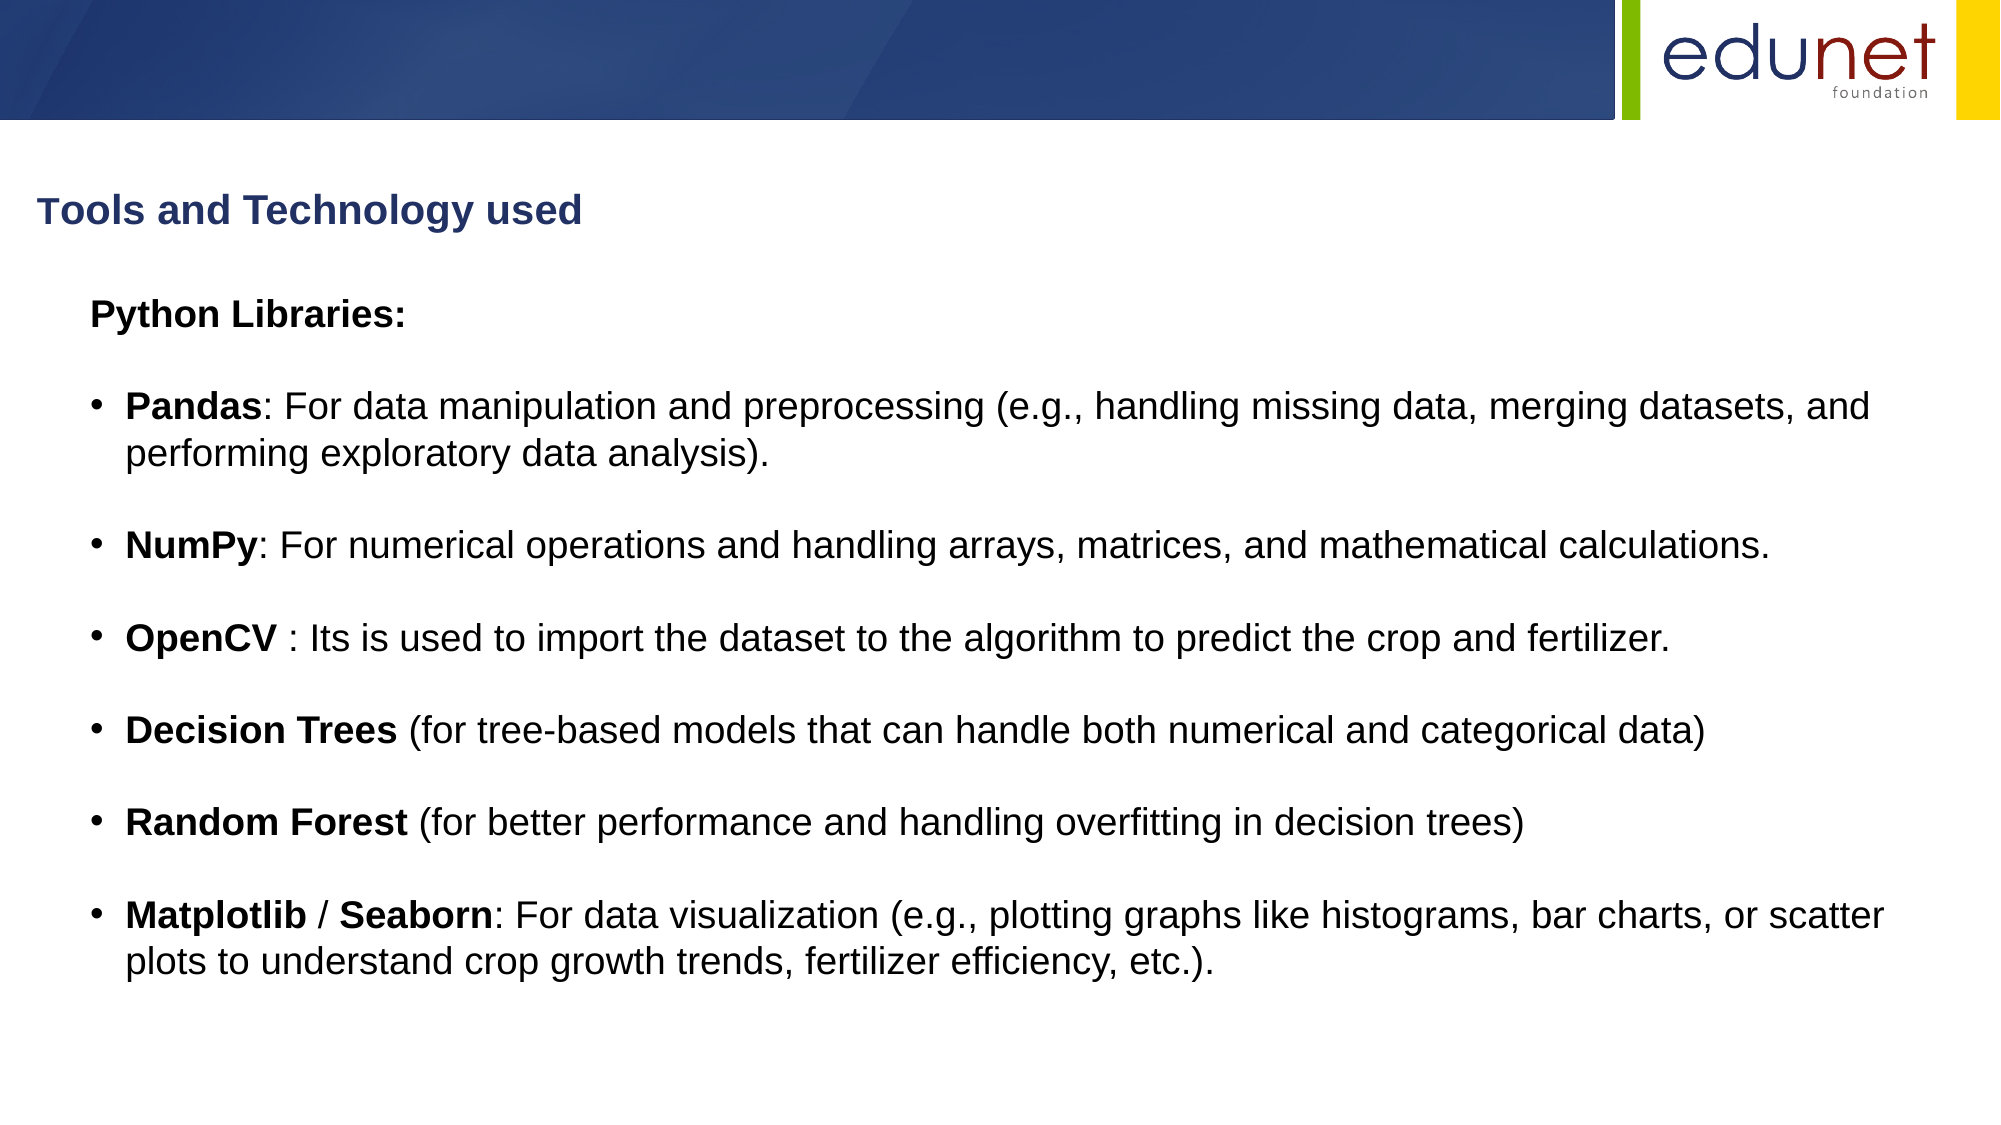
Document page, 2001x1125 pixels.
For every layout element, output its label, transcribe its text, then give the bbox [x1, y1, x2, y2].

text_box Tools and Technology used [22, 175, 1024, 240]
picture [1652, 12, 1948, 108]
text_box Python Libraries: Pandas: For data manipulation and preprocessing (e.g., handling missing data, merging datasets, and performing exploratory data analysis). NumPy: For numerical operations and handling arrays, matrices, and mathematical calculations. OpenCV : Its is used to import the dataset to the algorithm to predict the crop and fertilizer. Decision Trees (for tree-based models that can handle both numerical and categorical data) Random Forest (for better performance and handling overfitting in decision trees) Matplotlib / Seaborn: For data visualization (e.g., plotting graphs like histograms, bar charts, or scatter plots to understand crop growth trends, fertilizer efficiency, etc.). [75, 281, 1932, 1037]
